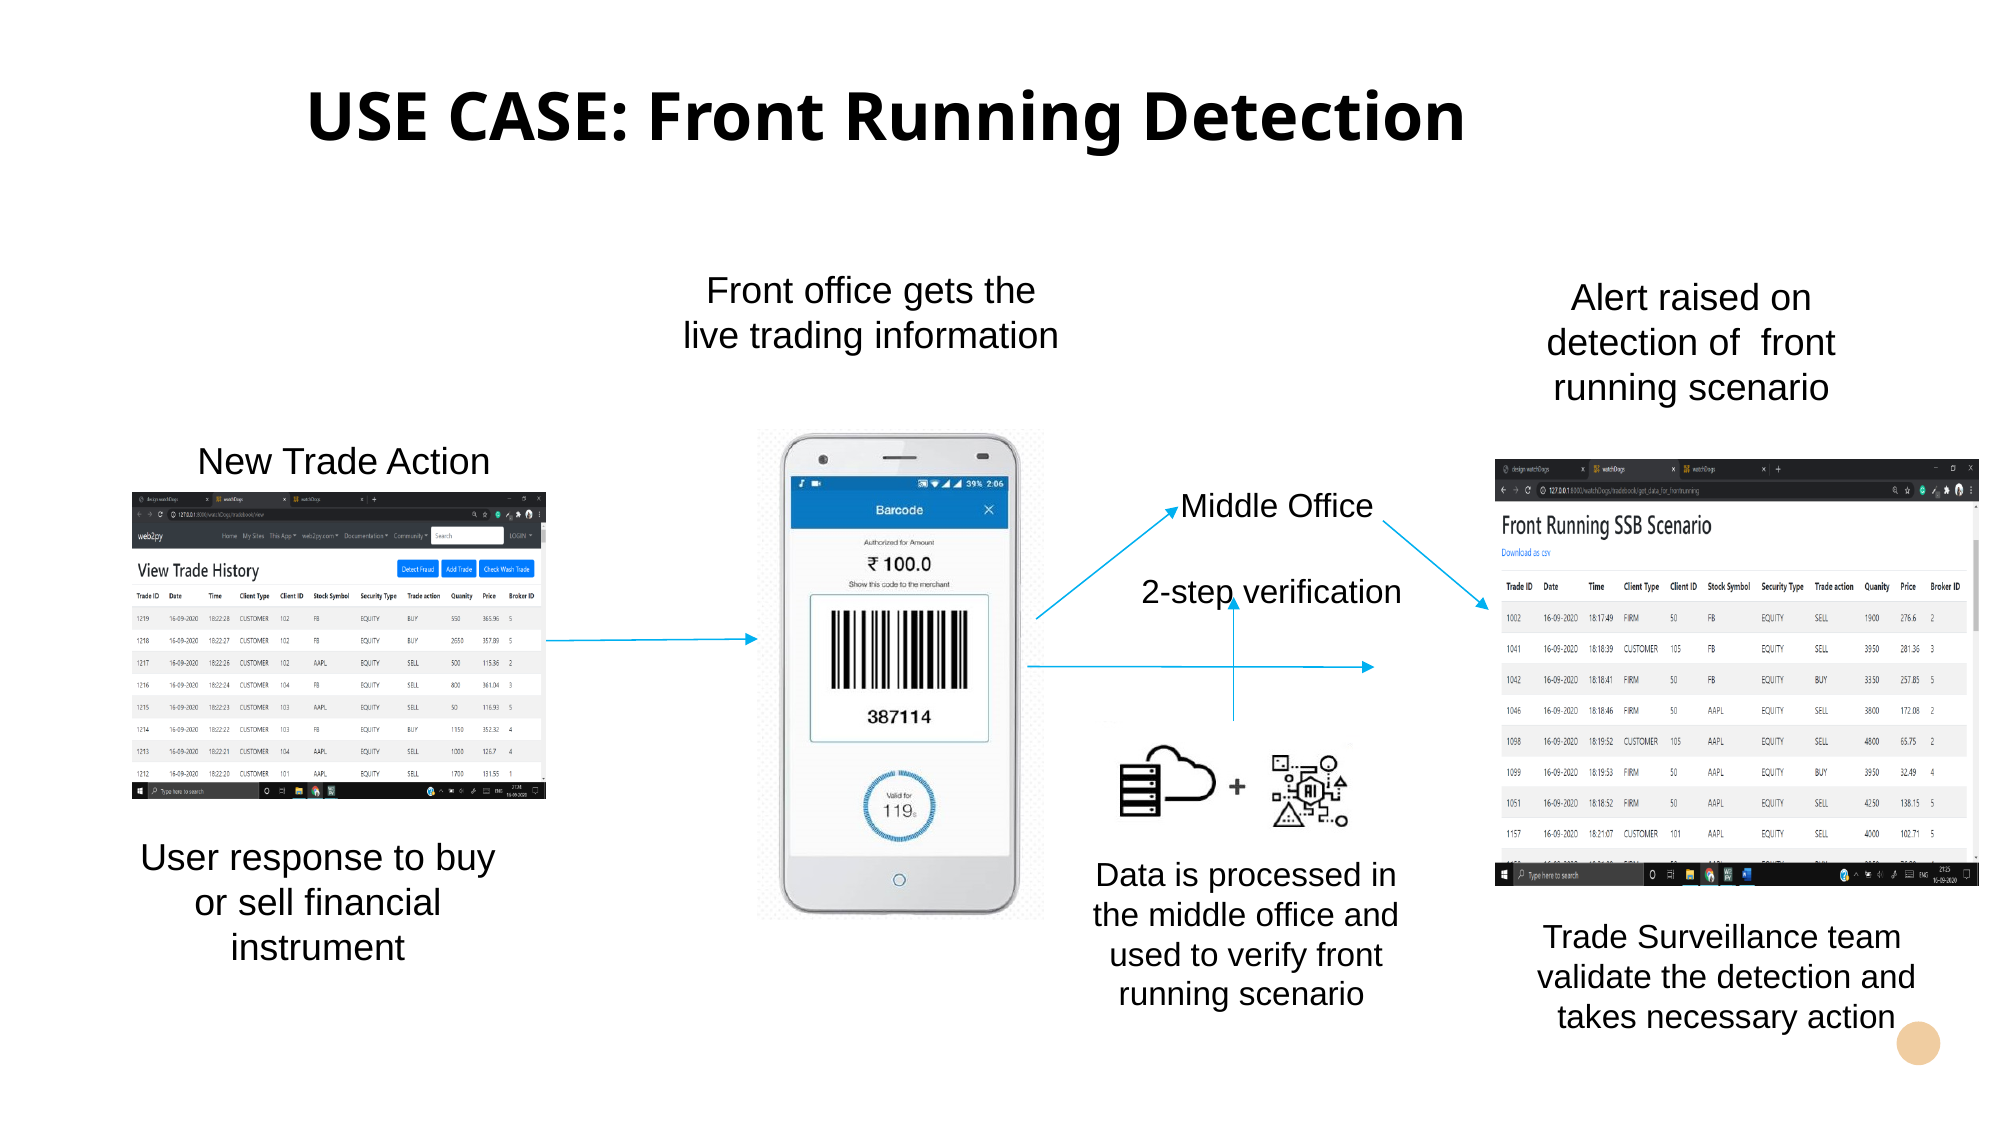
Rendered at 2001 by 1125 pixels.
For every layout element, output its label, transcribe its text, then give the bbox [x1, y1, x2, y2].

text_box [549, 638, 759, 642]
picture [1495, 459, 1979, 887]
text_box 2-step verification [1182, 562, 1382, 618]
picture [1081, 720, 1387, 856]
text_box Front office gets the live trading information [665, 258, 1077, 365]
text_box Trade Surveillance team validate the detection and takes necessary action [1506, 907, 1948, 1044]
text_box User response to buy or sell financial instrument [112, 825, 524, 978]
text_box Middle Office [1067, 477, 1488, 533]
text_box Data is processed in the middle office and used to verify front running scenario [1053, 845, 1440, 1022]
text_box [1382, 520, 1489, 611]
title USE CASE: Front Running Detection [290, 32, 1896, 206]
text_box Alert raised on detection of front running scenario [1486, 265, 1897, 418]
text_box New Trade Action [138, 429, 550, 491]
picture [132, 492, 546, 799]
picture [757, 428, 1044, 920]
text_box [1035, 506, 1179, 620]
